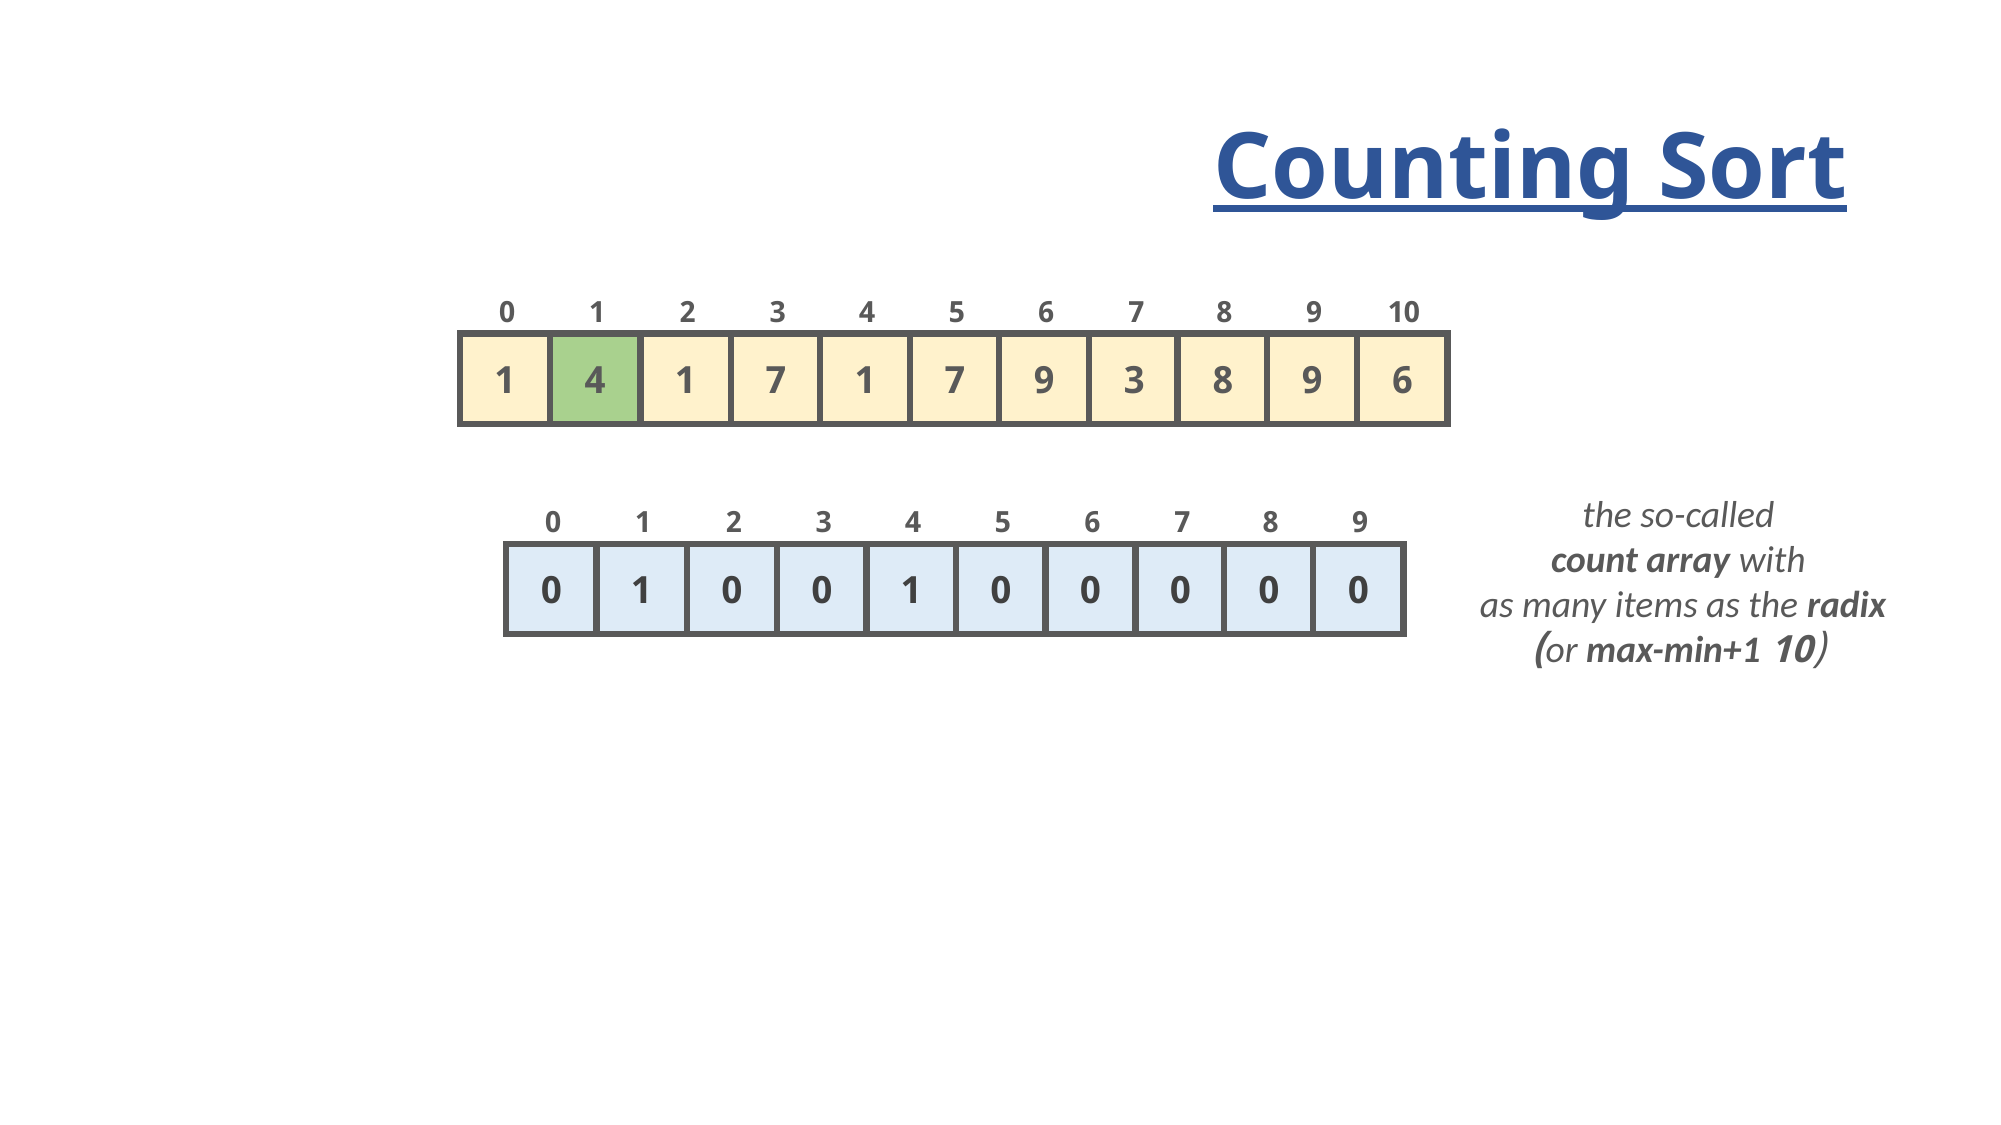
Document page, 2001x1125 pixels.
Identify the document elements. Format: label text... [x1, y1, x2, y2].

text_box 7 [730, 357, 819, 425]
text_box 10 [1358, 264, 1450, 357]
text_box 3 [778, 474, 867, 567]
text_box 7 [1090, 264, 1178, 357]
text_box 1 [551, 264, 641, 357]
text_box 0 [1223, 567, 1312, 635]
text_box 1 [459, 332, 549, 425]
text_box 1 [640, 357, 730, 425]
text_box 3 [1088, 357, 1177, 425]
text_box 8 [1178, 264, 1268, 357]
text_box 0 [1134, 567, 1223, 635]
title Counting Sort [137, 59, 1863, 278]
text_box 5 [910, 264, 1000, 357]
text_box 2 [688, 474, 778, 567]
text_box 8 [1177, 357, 1266, 425]
text_box 1 [595, 567, 686, 635]
text_box 0 [505, 543, 595, 635]
text_box 1 [819, 357, 909, 425]
text_box the so-called count array with as many items as the radix (10 or max-min+1) [1455, 482, 1902, 723]
text_box 0 [776, 567, 865, 635]
text_box 6 [1000, 264, 1090, 357]
text_box 4 [549, 357, 640, 425]
text_box 4 [867, 474, 957, 567]
text_box 6 [1046, 474, 1136, 567]
text_box 4 [821, 264, 910, 357]
text_box 9 [1314, 474, 1406, 567]
text_box 8 [1224, 474, 1314, 567]
text_box 7 [1136, 474, 1224, 567]
text_box 0 [1312, 567, 1404, 635]
text_box 9 [1266, 357, 1356, 425]
text_box 6 [1356, 357, 1448, 425]
text_box 0 [1044, 567, 1134, 635]
text_box 0 [507, 474, 597, 567]
text_box 5 [957, 474, 1046, 567]
text_box 1 [597, 474, 688, 567]
text_box 9 [1268, 264, 1358, 357]
text_box 3 [731, 264, 821, 357]
text_box 0 [955, 567, 1044, 635]
text_box 7 [909, 357, 998, 425]
text_box 9 [998, 357, 1088, 425]
text_box 0 [461, 264, 551, 357]
text_box 1 [865, 567, 955, 635]
text_box 2 [641, 264, 731, 357]
text_box 0 [686, 567, 776, 635]
